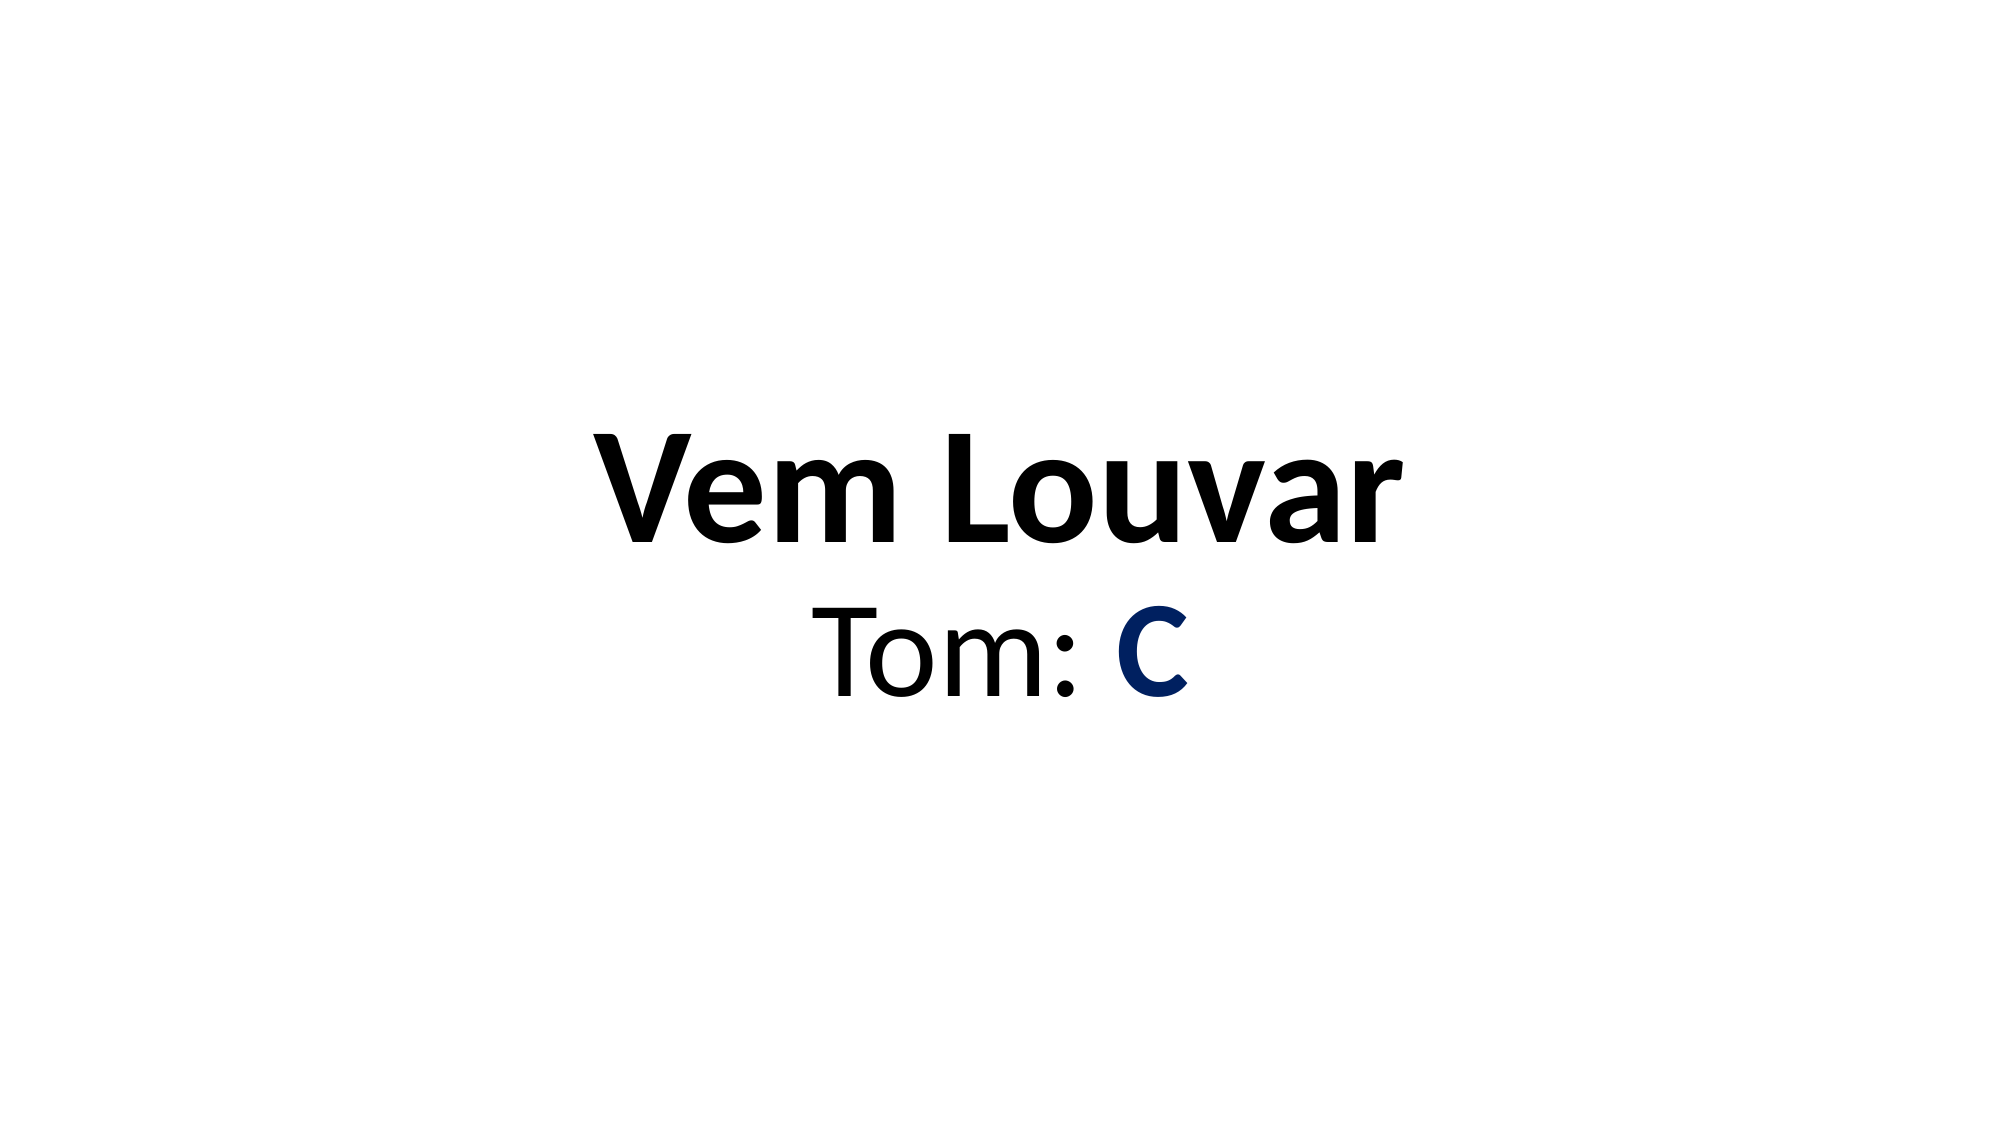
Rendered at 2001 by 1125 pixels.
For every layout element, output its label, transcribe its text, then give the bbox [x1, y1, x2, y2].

title Vem Louvar Tom: C [0, 0, 2000, 1125]
